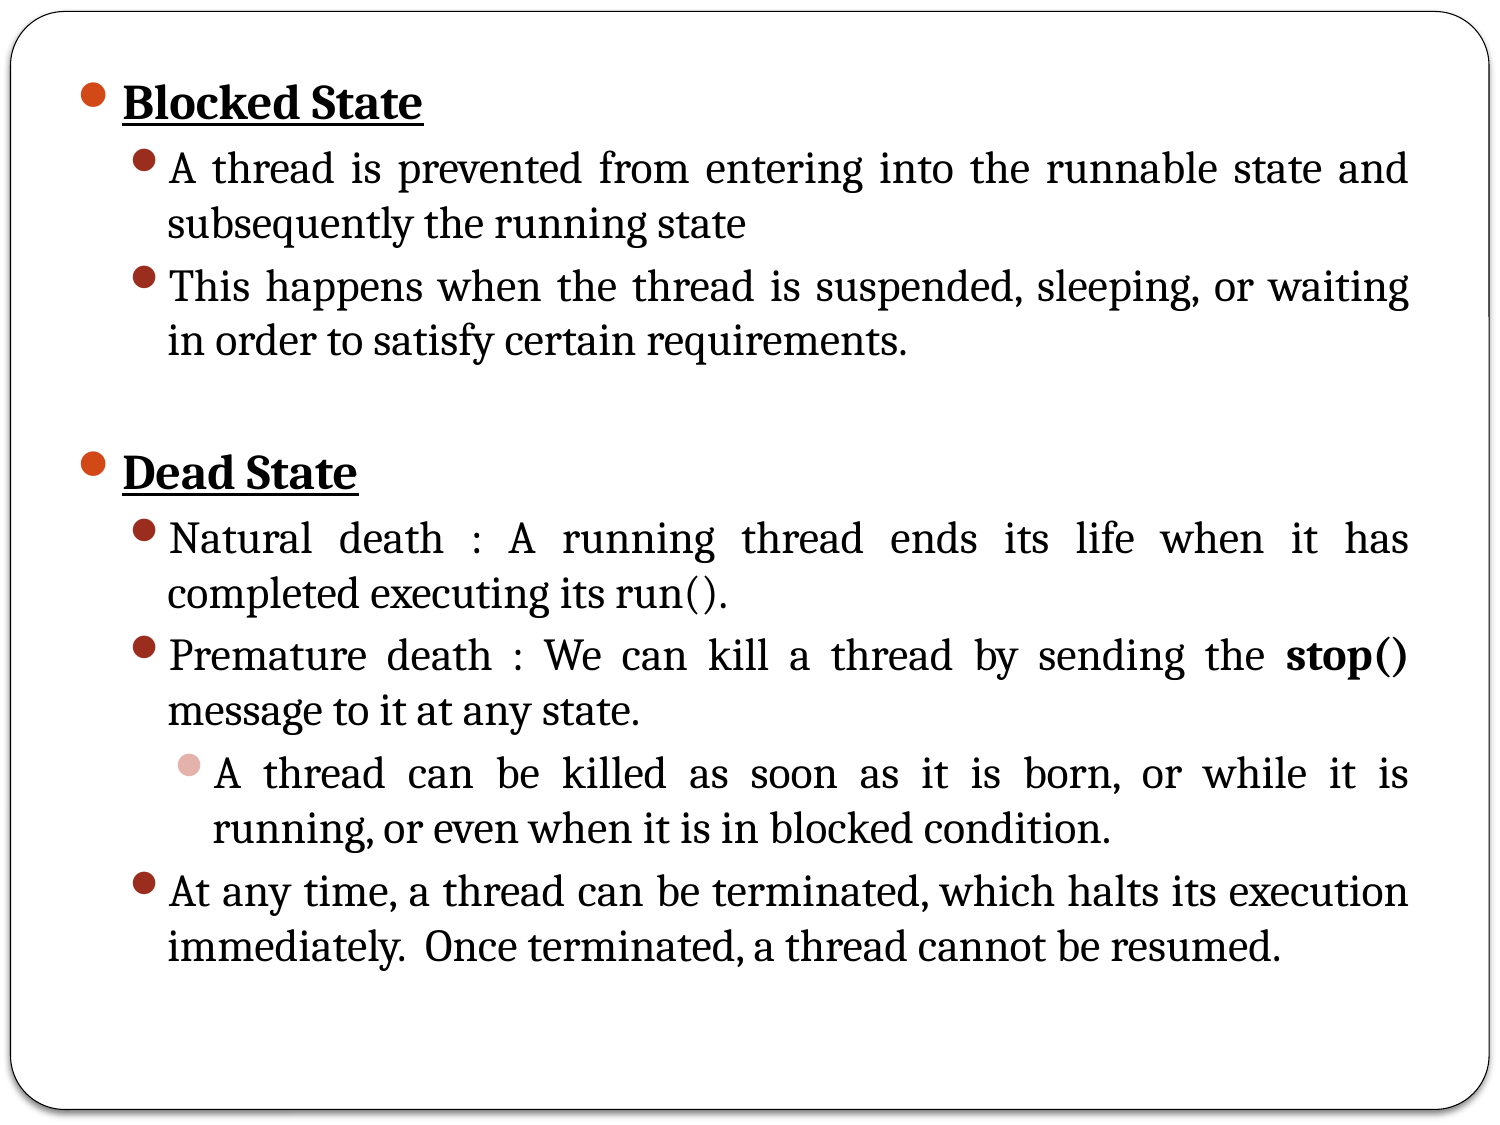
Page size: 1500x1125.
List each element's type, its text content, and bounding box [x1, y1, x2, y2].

list Blocked State A thread is prevented from entering into the runnable state and subsequently the running state This happens when the thread is suspended, sleeping, or waiting in order to satisfy certain requirements. Dead State Natural death : A running thread ends its life when it has completed executing its run(). Premature death : We can kill a thread by sending the stop() message to it at any state. A thread can be killed as soon as it is born, or while it is running, or even when it is in blocked condition. At any time, a thread can be terminated, which halts its execution immediately. Once terminated, a thread cannot be resumed. [62, 62, 1425, 988]
